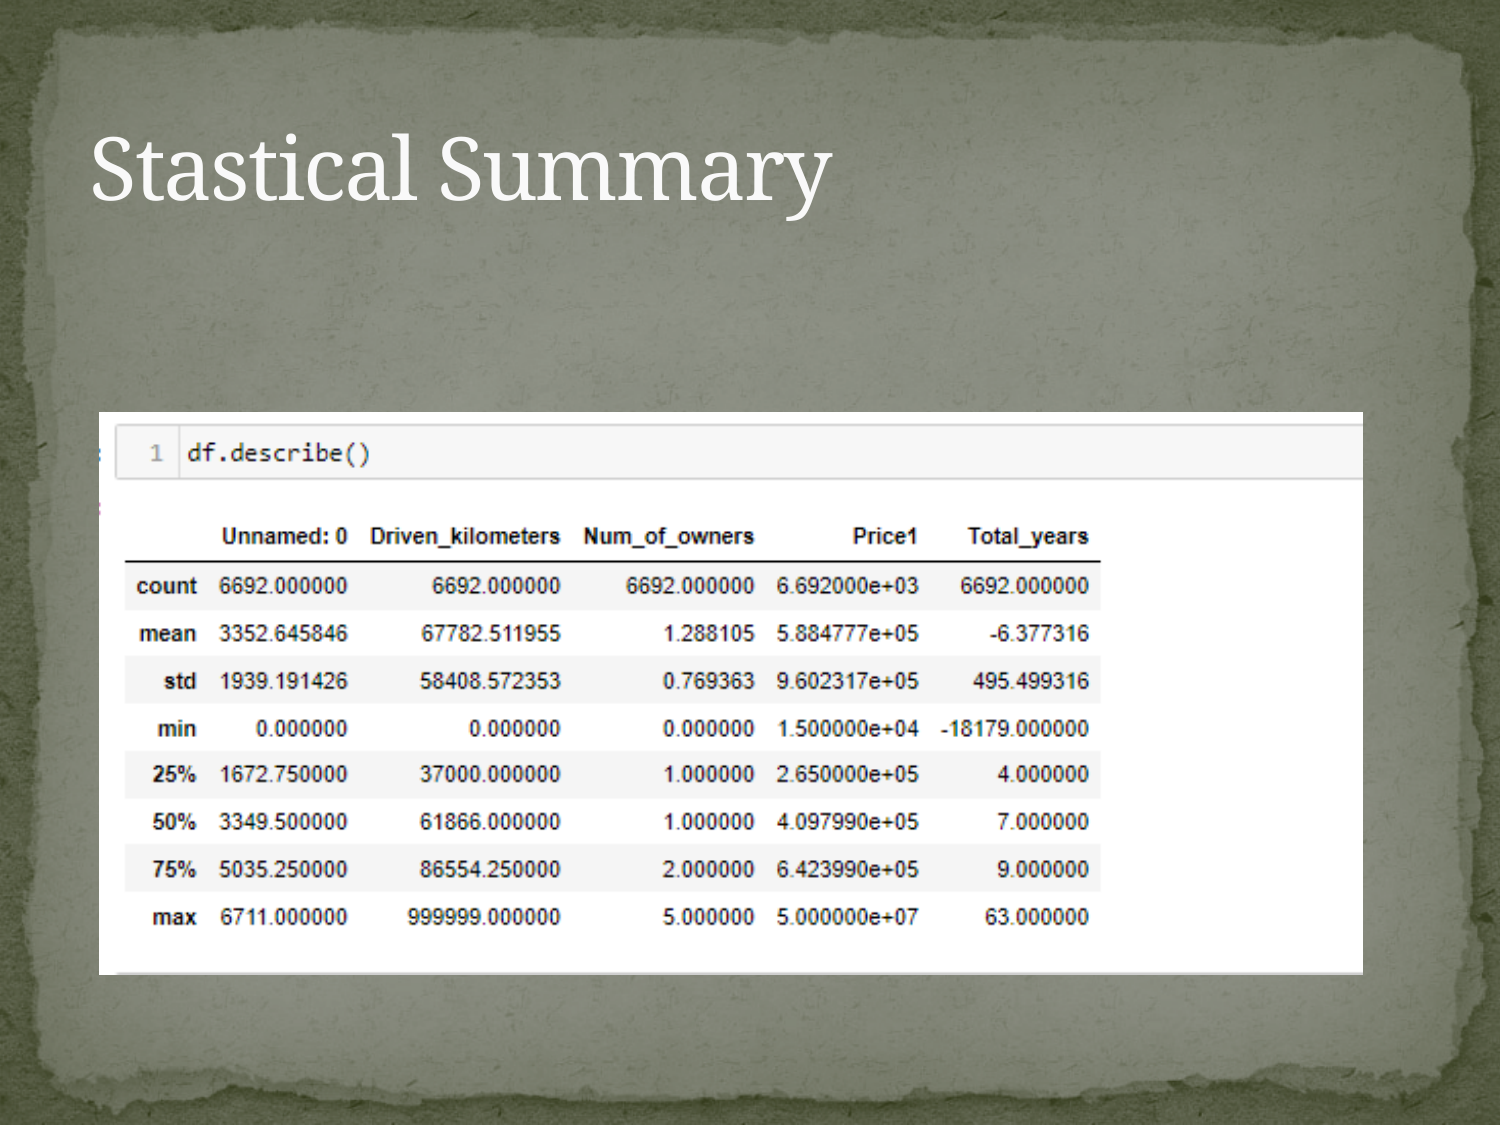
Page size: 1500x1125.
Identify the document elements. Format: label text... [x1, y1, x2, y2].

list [100, 413, 1364, 975]
title Stastical Summary [74, 24, 1425, 225]
